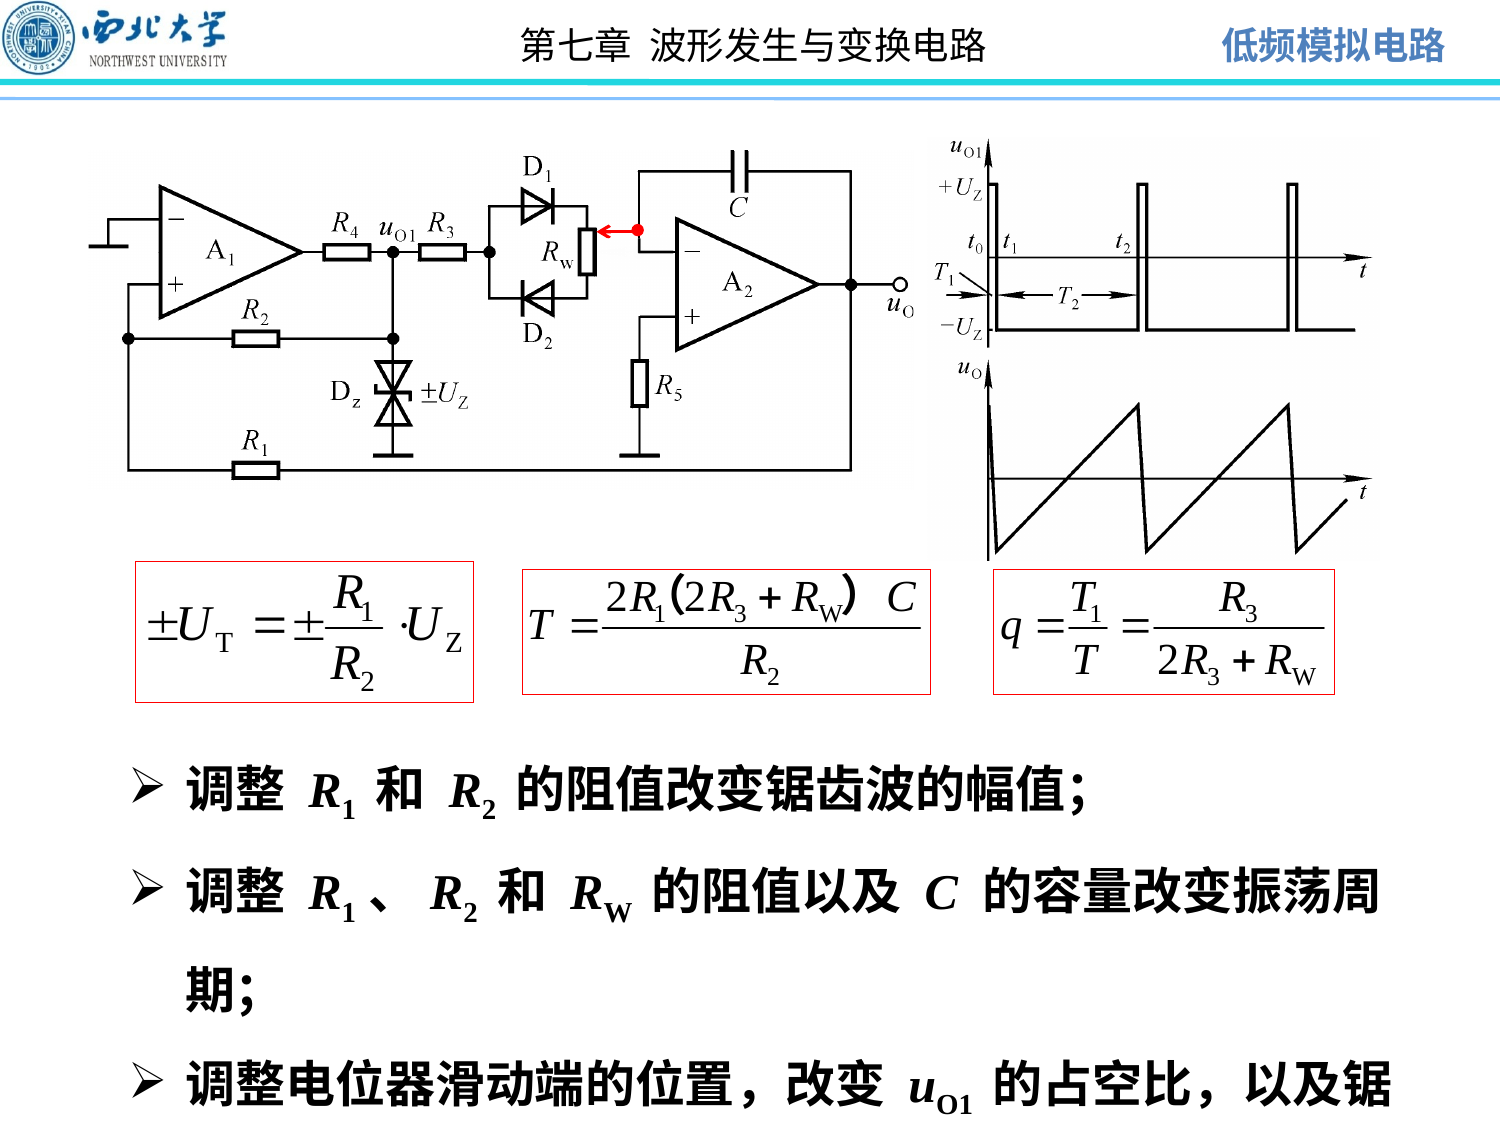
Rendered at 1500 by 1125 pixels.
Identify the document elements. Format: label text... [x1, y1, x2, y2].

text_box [522, 569, 931, 695]
text_box 调整 R1 和 R2 的阻值改变锯齿波的幅值； 调整 R1、R2 和 RW 的阻值以及 C 的容量改变振荡周期； 调整电位器滑动端的位置，改变 uO1 的占空比，以及锯齿波上升和下降的斜率。 [114, 715, 1425, 1125]
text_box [135, 561, 474, 703]
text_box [88, 150, 914, 490]
picture [0, 0, 229, 76]
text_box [993, 569, 1335, 695]
picture [927, 137, 1380, 561]
